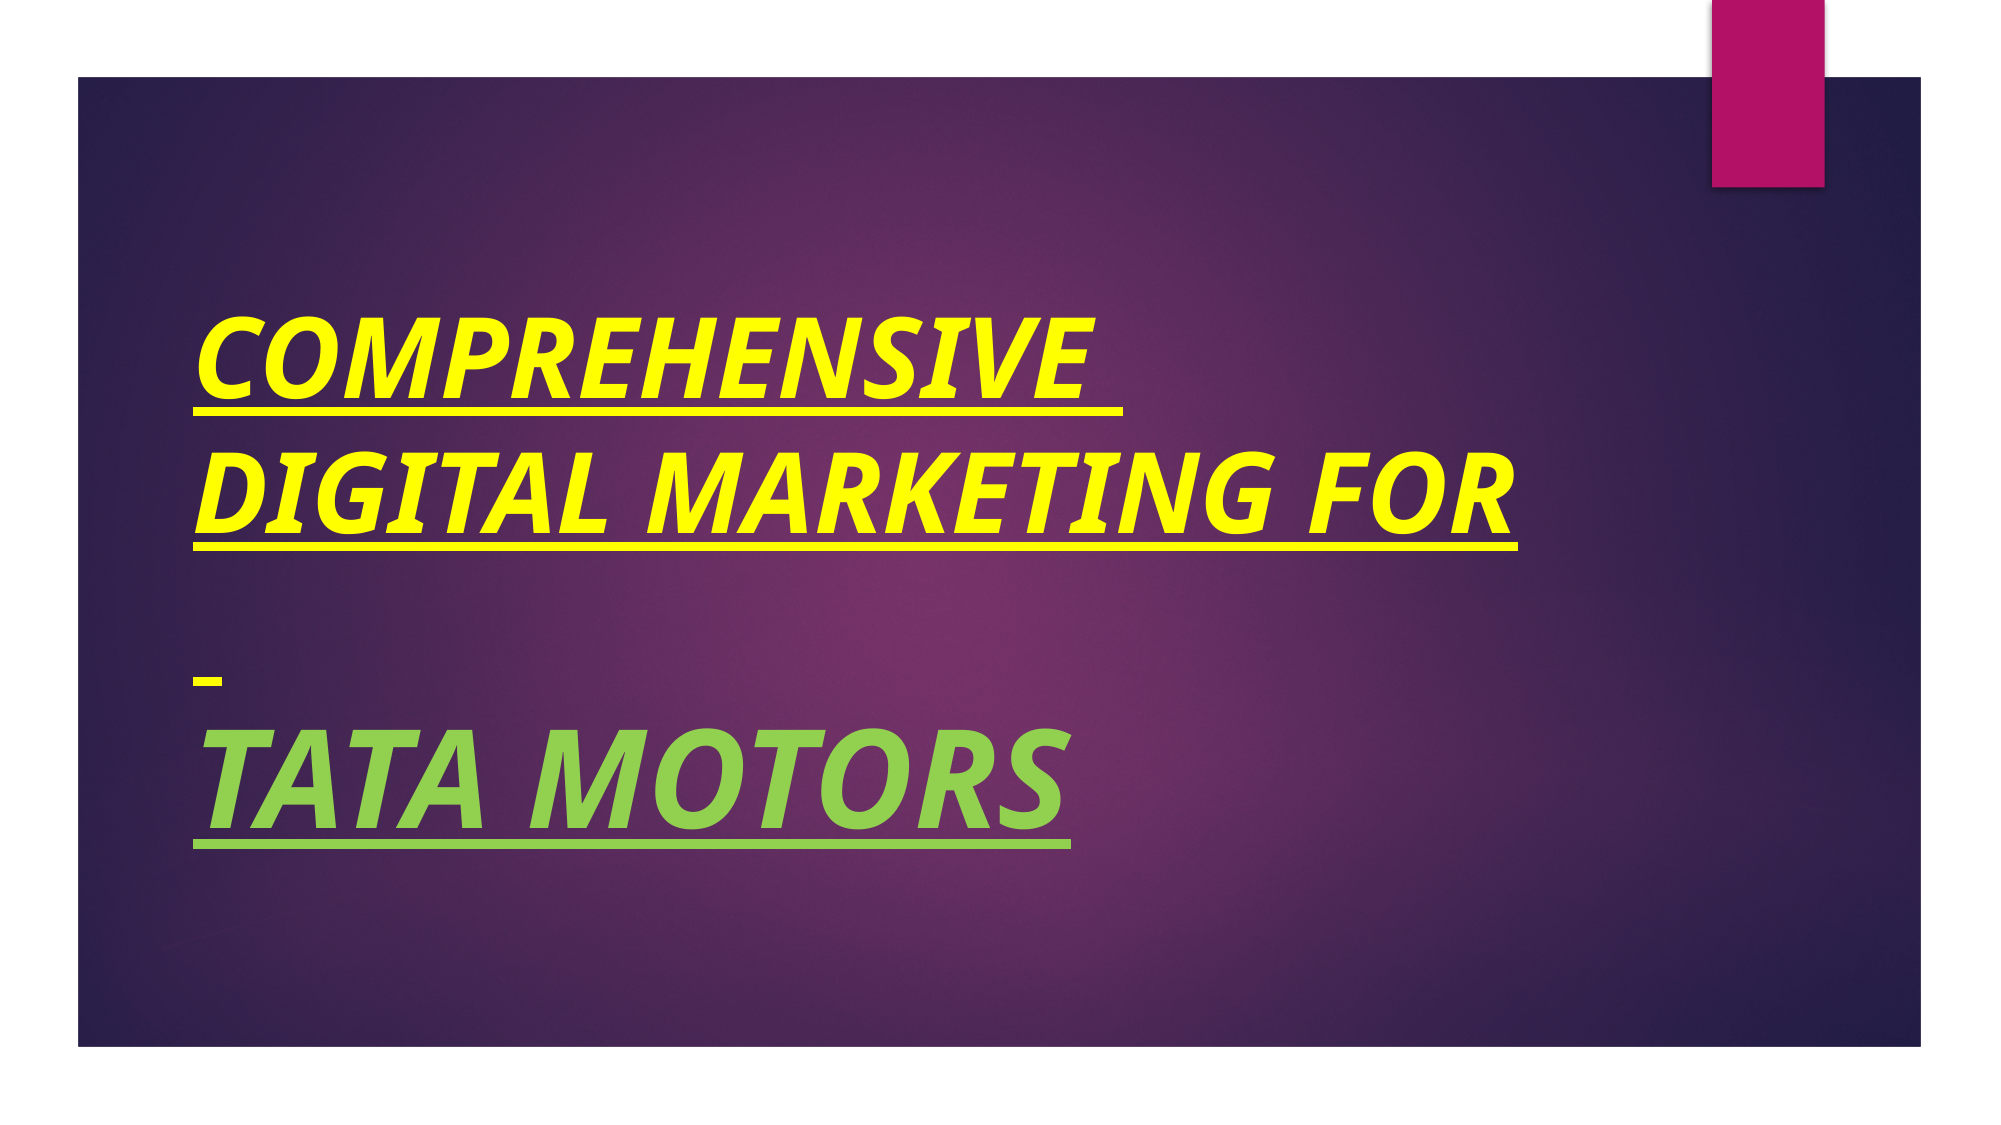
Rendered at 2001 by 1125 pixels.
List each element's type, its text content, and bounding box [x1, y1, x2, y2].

title COMPREHENSIVE DIGITAL MARKETING FOR TATA MOTORS [177, 589, 1626, 1029]
